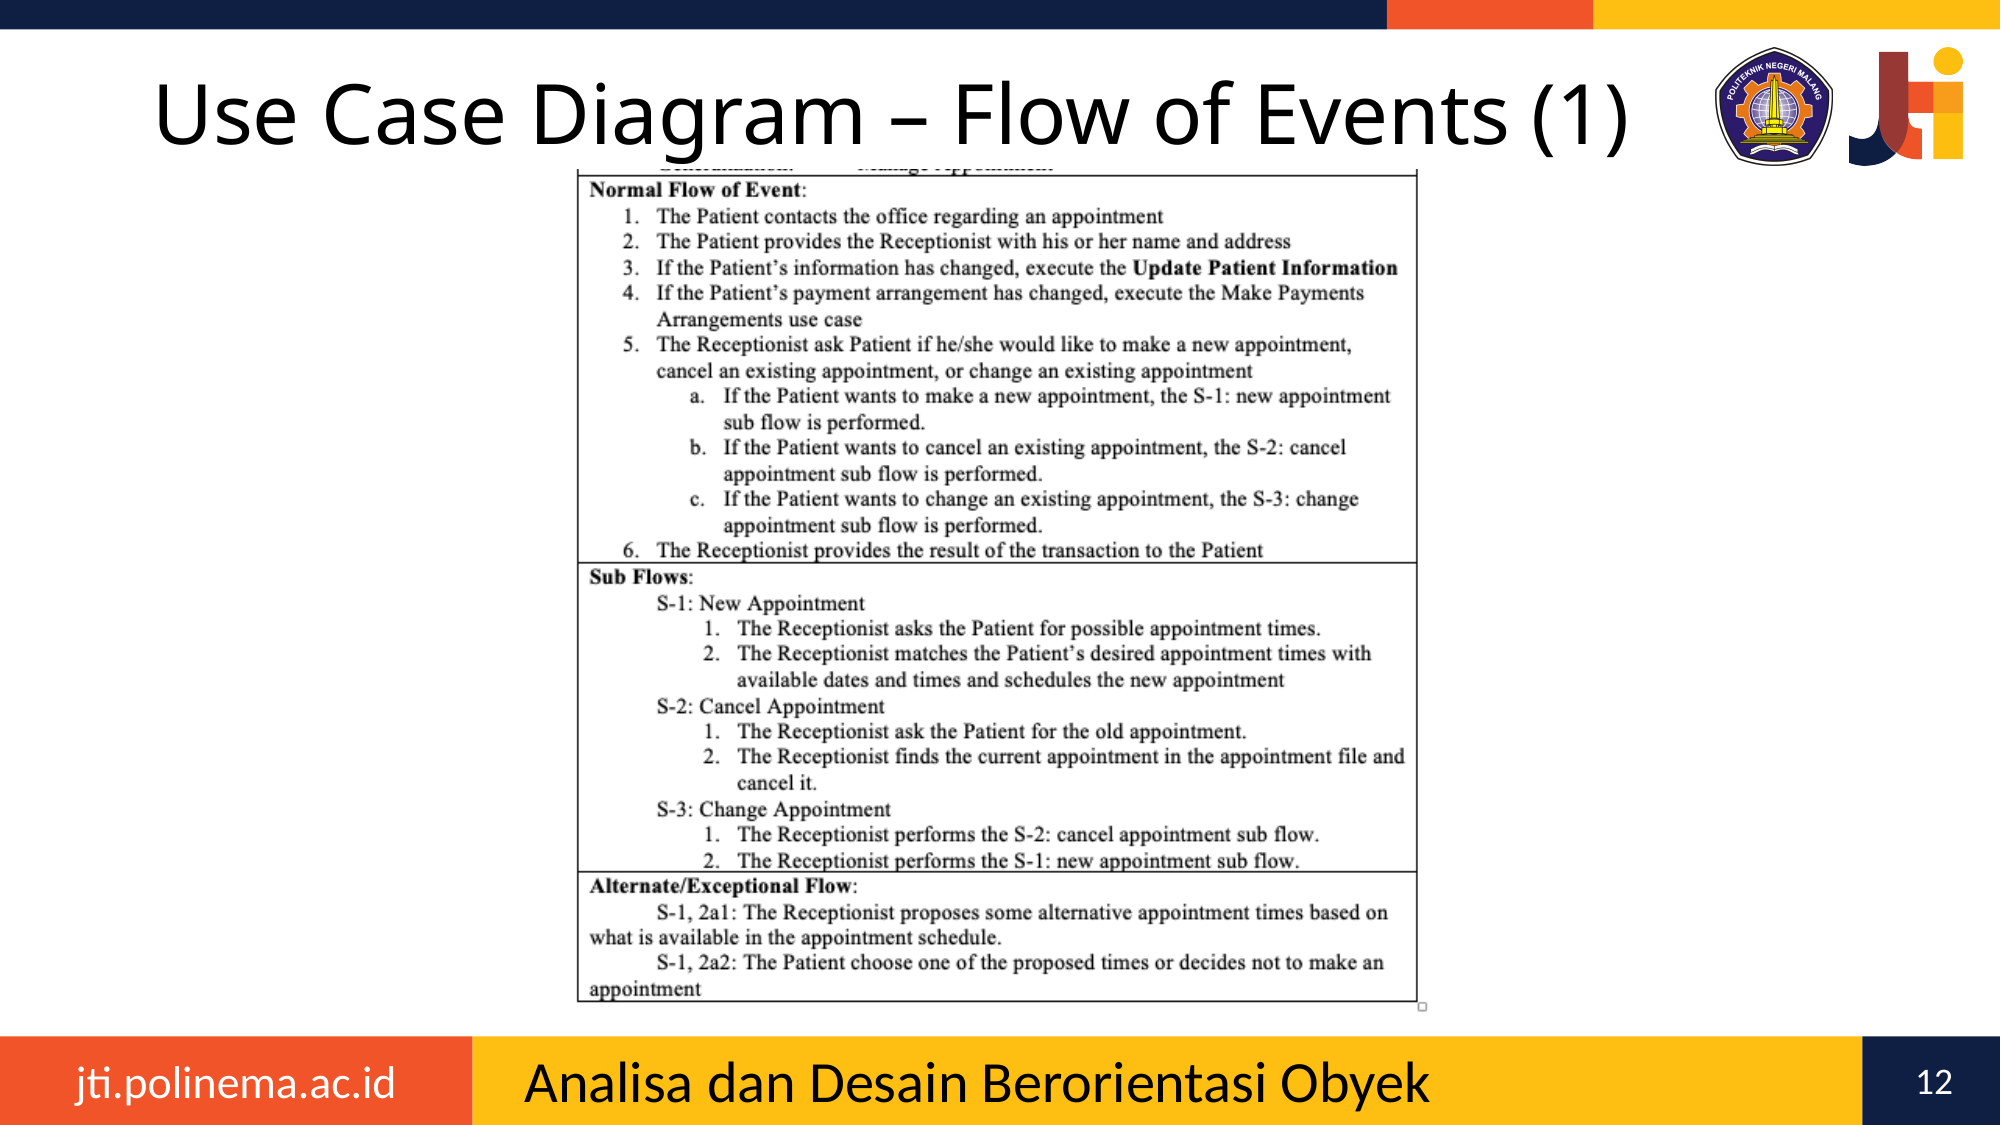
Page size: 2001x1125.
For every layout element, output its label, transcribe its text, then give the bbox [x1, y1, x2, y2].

picture [1715, 47, 1833, 166]
picture [568, 169, 1432, 1018]
title Use Case Diagram – Flow of Events (1) [137, 66, 1695, 170]
slide_number 12 [1888, 1049, 1980, 1110]
